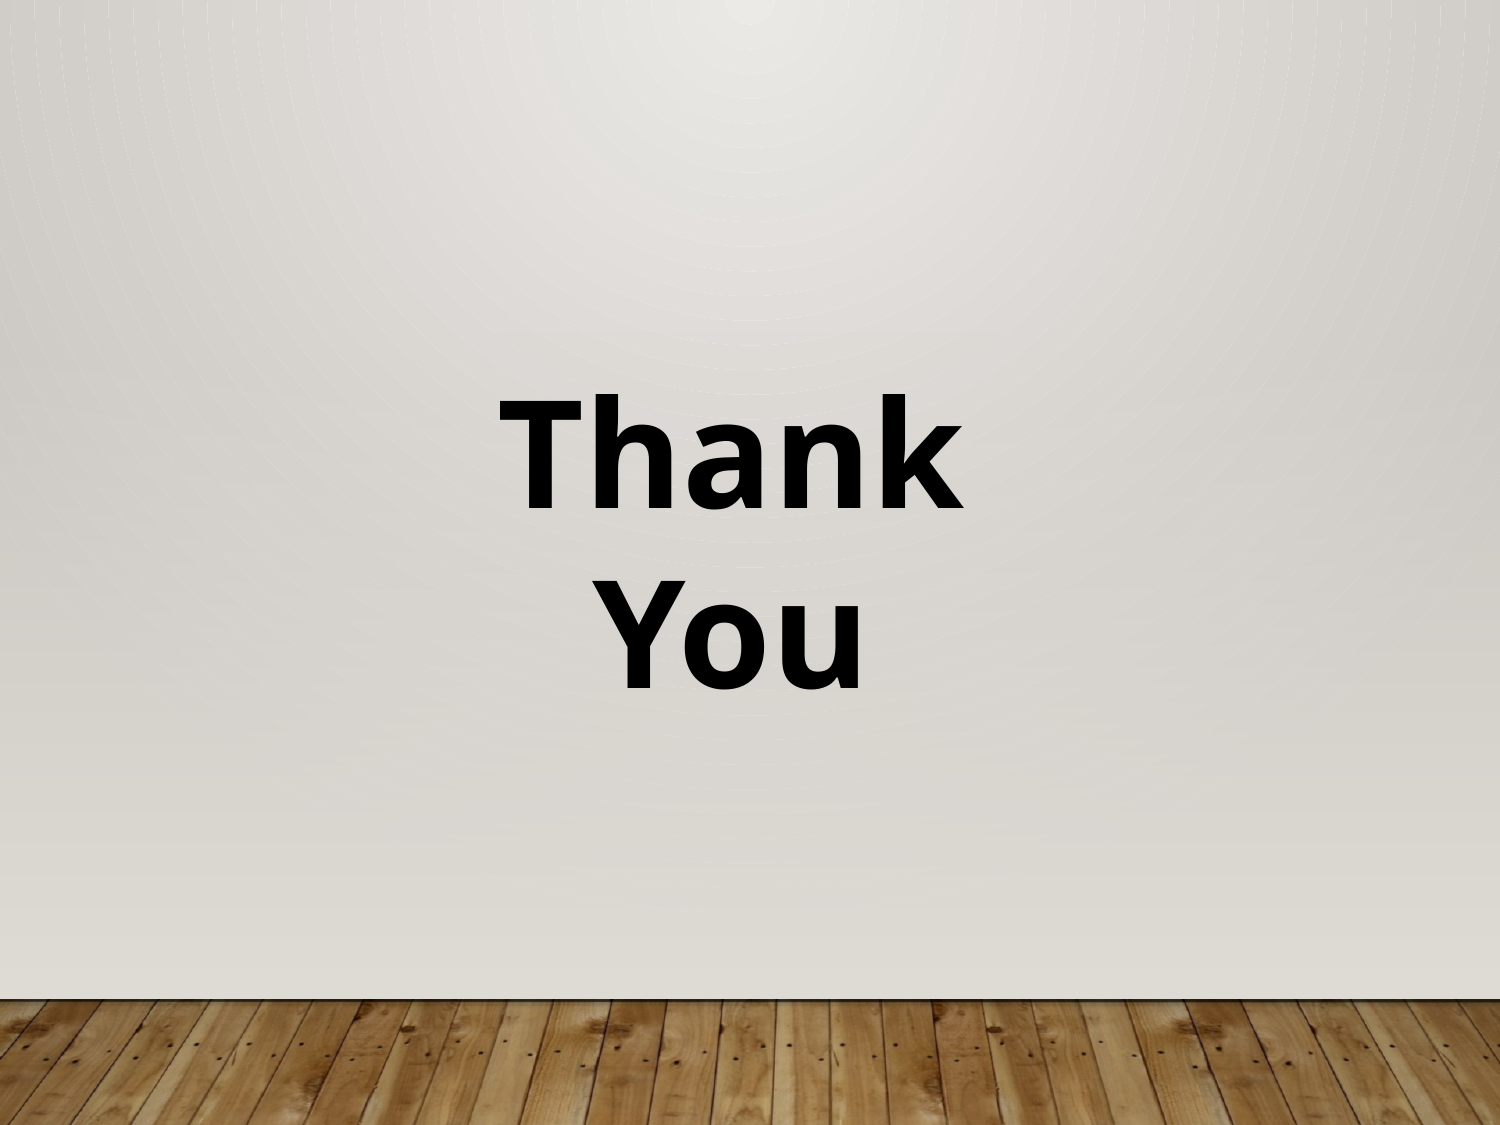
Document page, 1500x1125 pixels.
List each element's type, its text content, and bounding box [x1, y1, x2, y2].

text_box Thank You [399, 351, 1063, 727]
picture [0, 999, 1500, 1125]
